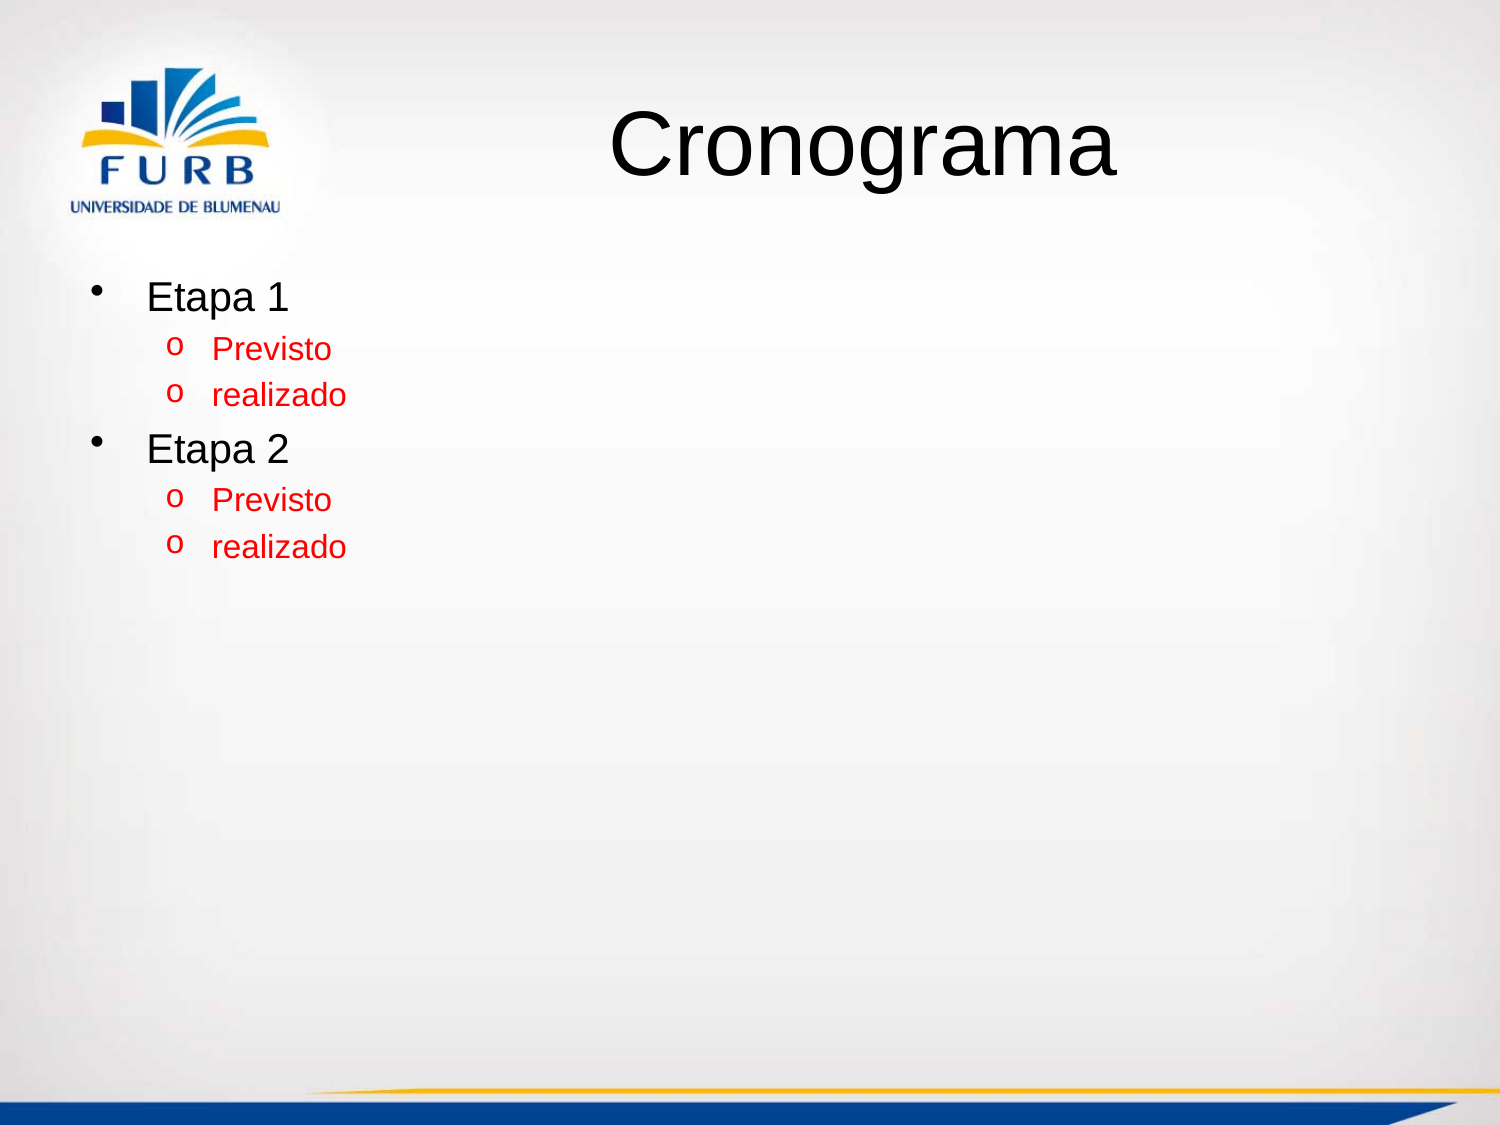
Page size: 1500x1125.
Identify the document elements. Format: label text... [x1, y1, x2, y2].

title Cronograma [301, 45, 1425, 233]
list Etapa 1 Previsto realizado Etapa 2 Previsto realizado [75, 262, 1425, 1005]
picture [0, 0, 1500, 1125]
